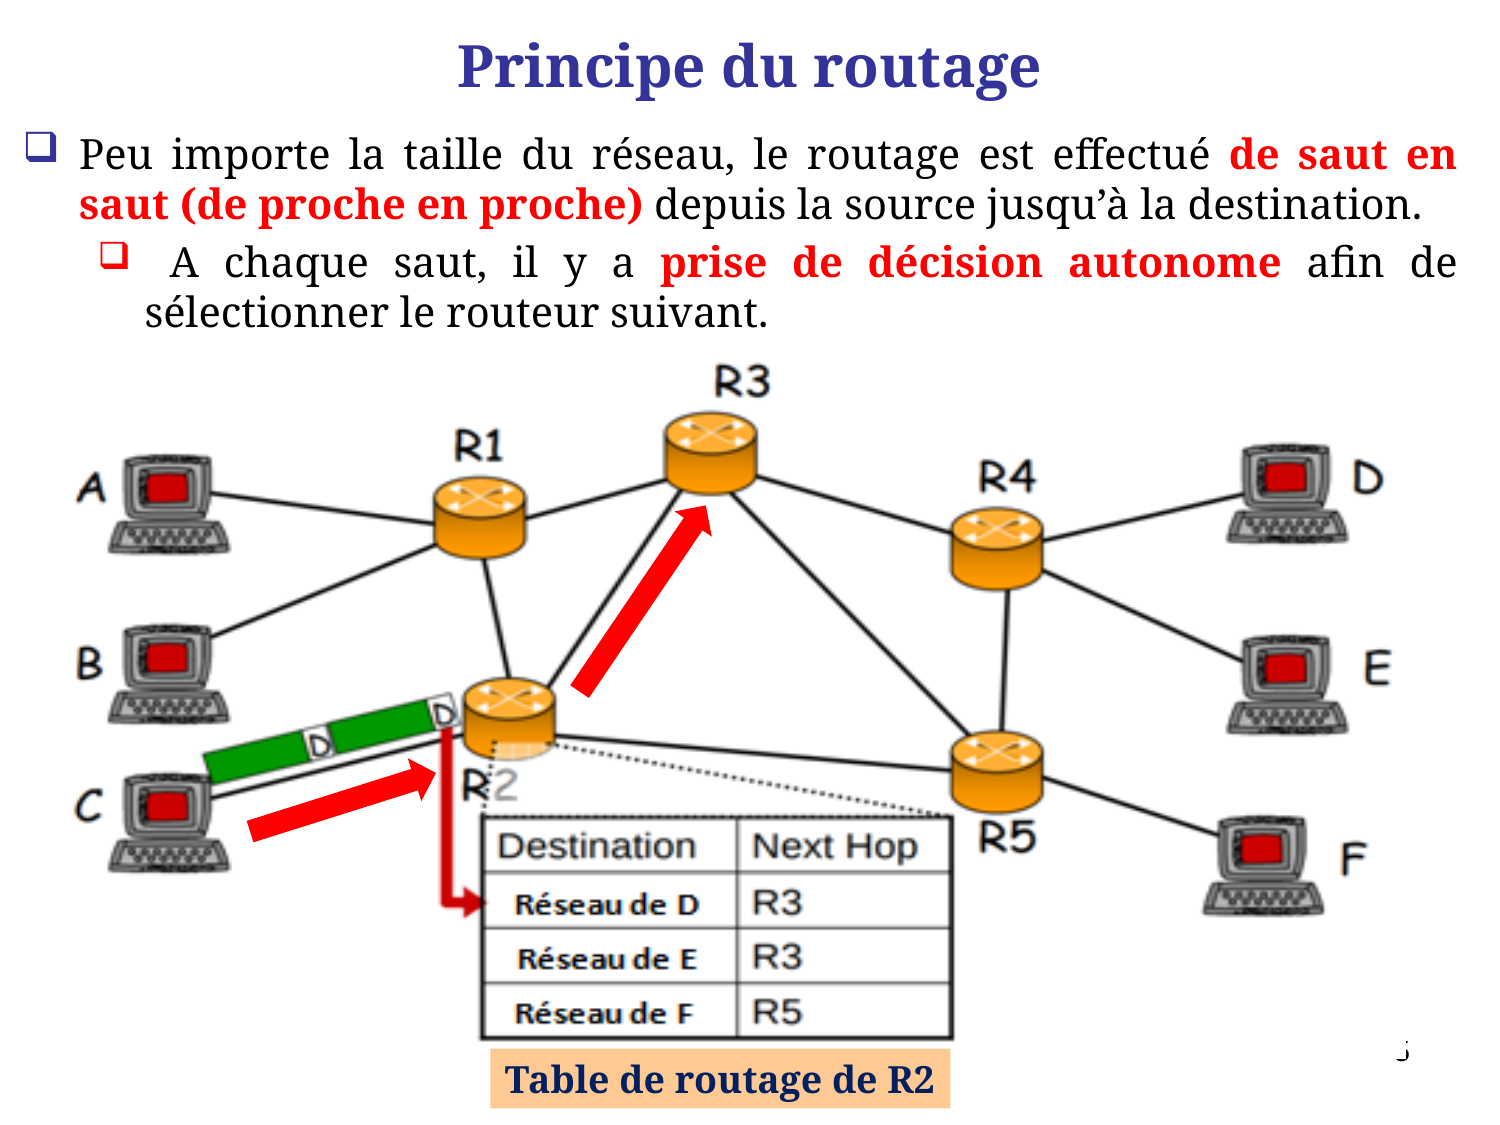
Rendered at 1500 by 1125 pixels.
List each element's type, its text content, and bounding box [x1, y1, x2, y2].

list Peu importe la taille du réseau, le routage est effectué de saut en saut (de proche en proche) depuis la source jusqu’à la destination. A chaque saut, il y a prise de décision autonome afin de sélectionner le routeur suivant. [7, 120, 1473, 976]
text_box Principe du routage [74, 21, 1425, 114]
picture [64, 356, 1406, 1059]
text_box Table de routage de R2 [490, 1067, 951, 1109]
slide_number 5 [1074, 1024, 1426, 1103]
